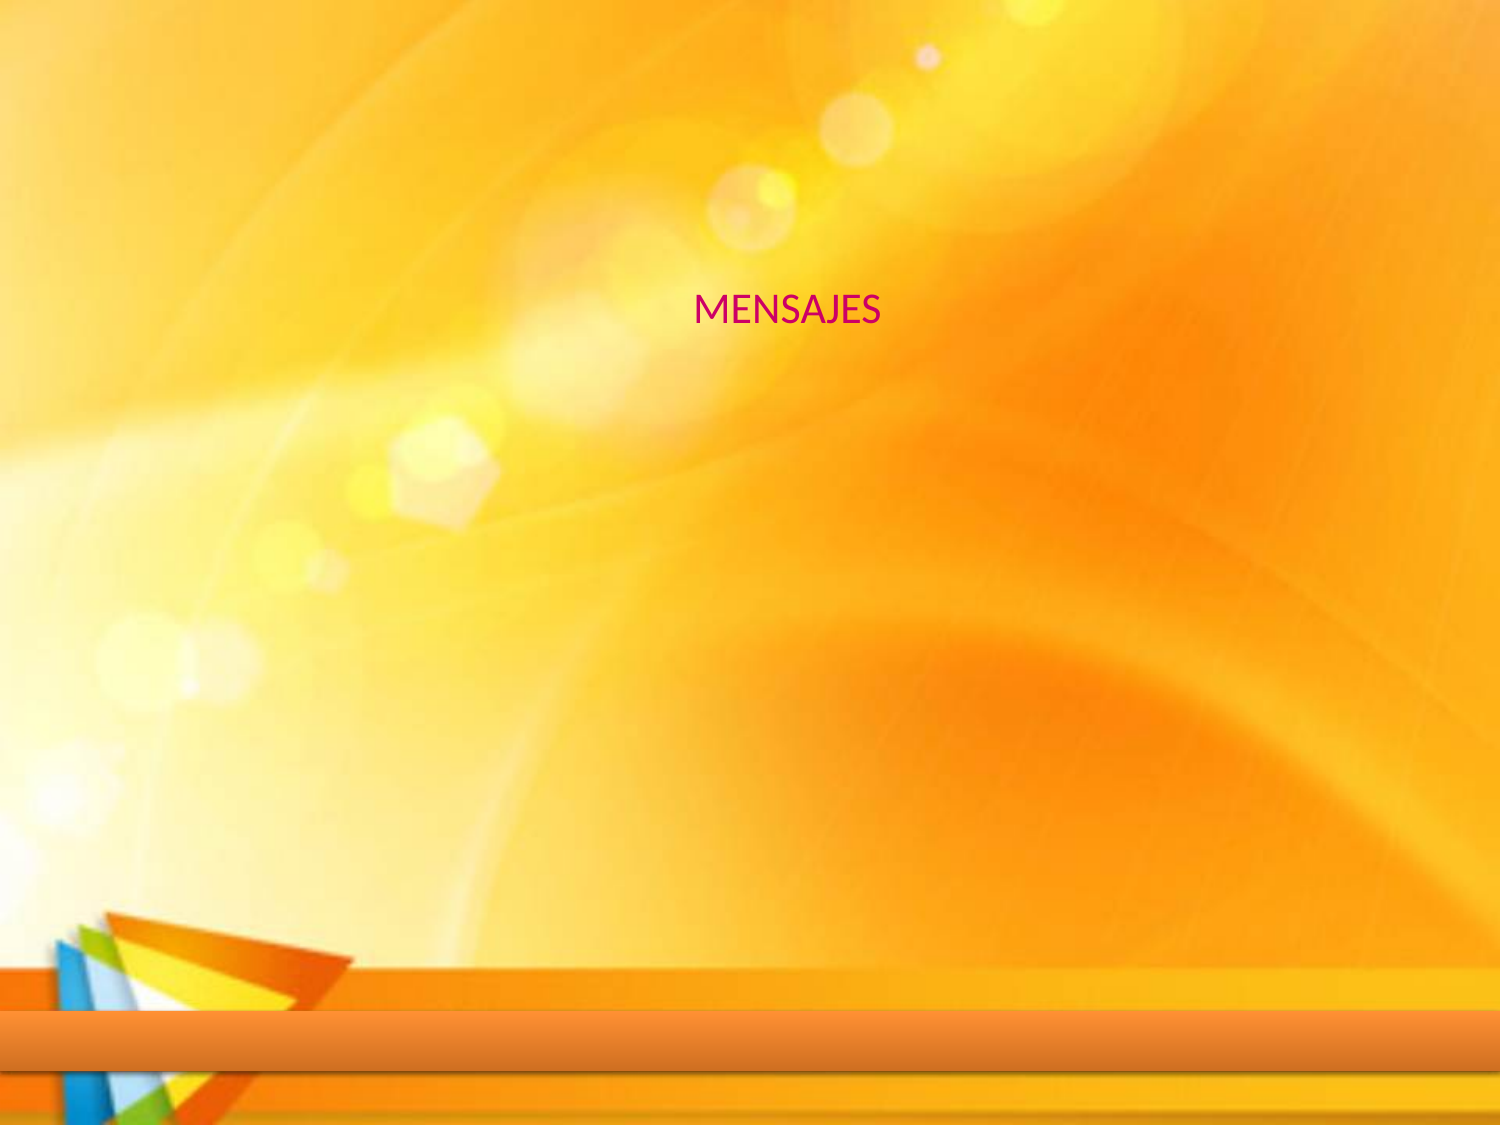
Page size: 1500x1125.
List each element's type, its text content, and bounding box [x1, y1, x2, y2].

picture [0, 1071, 1500, 1125]
title MENSAJES [150, 271, 1425, 340]
text_box [0, 1011, 1500, 1071]
picture [0, 0, 1500, 1011]
